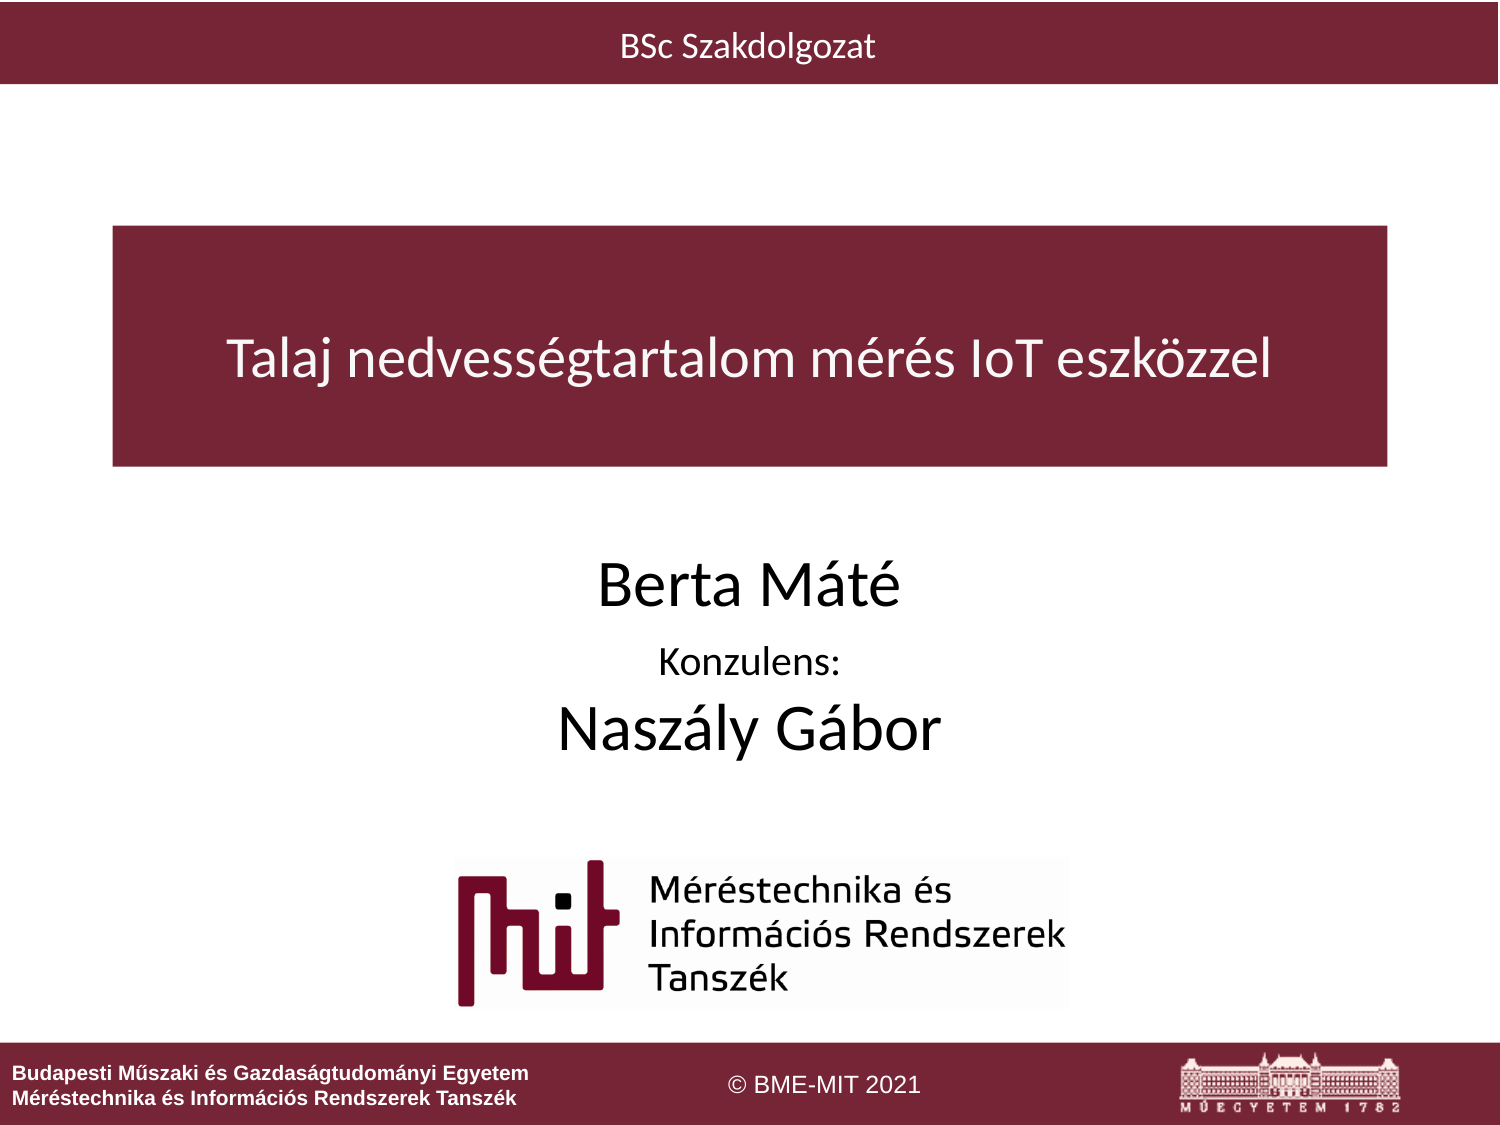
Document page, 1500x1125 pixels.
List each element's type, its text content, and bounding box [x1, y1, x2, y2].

picture [454, 857, 1069, 1009]
picture [1175, 1051, 1407, 1117]
title Talaj nedvességtartalom mérés IoT eszközzel [112, 225, 1388, 467]
subtitle Berta Máté Konzulens: Naszály Gábor [225, 532, 1275, 743]
